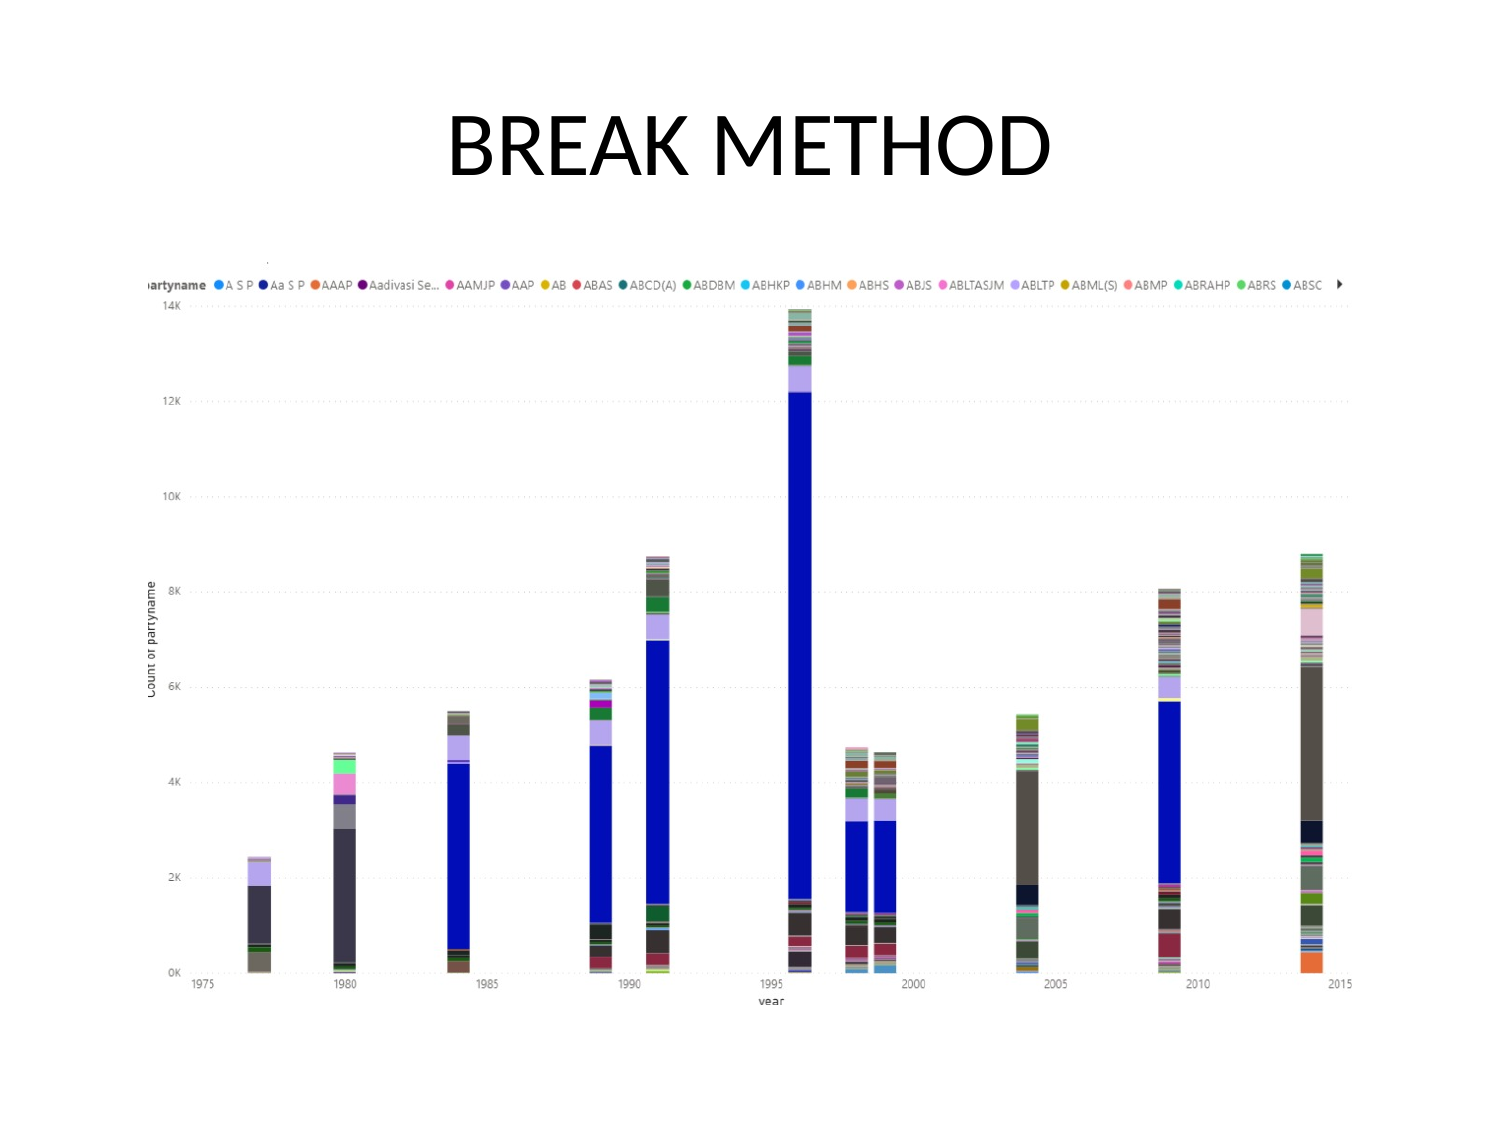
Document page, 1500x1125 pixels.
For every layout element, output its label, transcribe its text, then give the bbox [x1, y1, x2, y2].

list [148, 262, 1352, 1006]
title BREAK METHOD [75, 45, 1425, 233]
